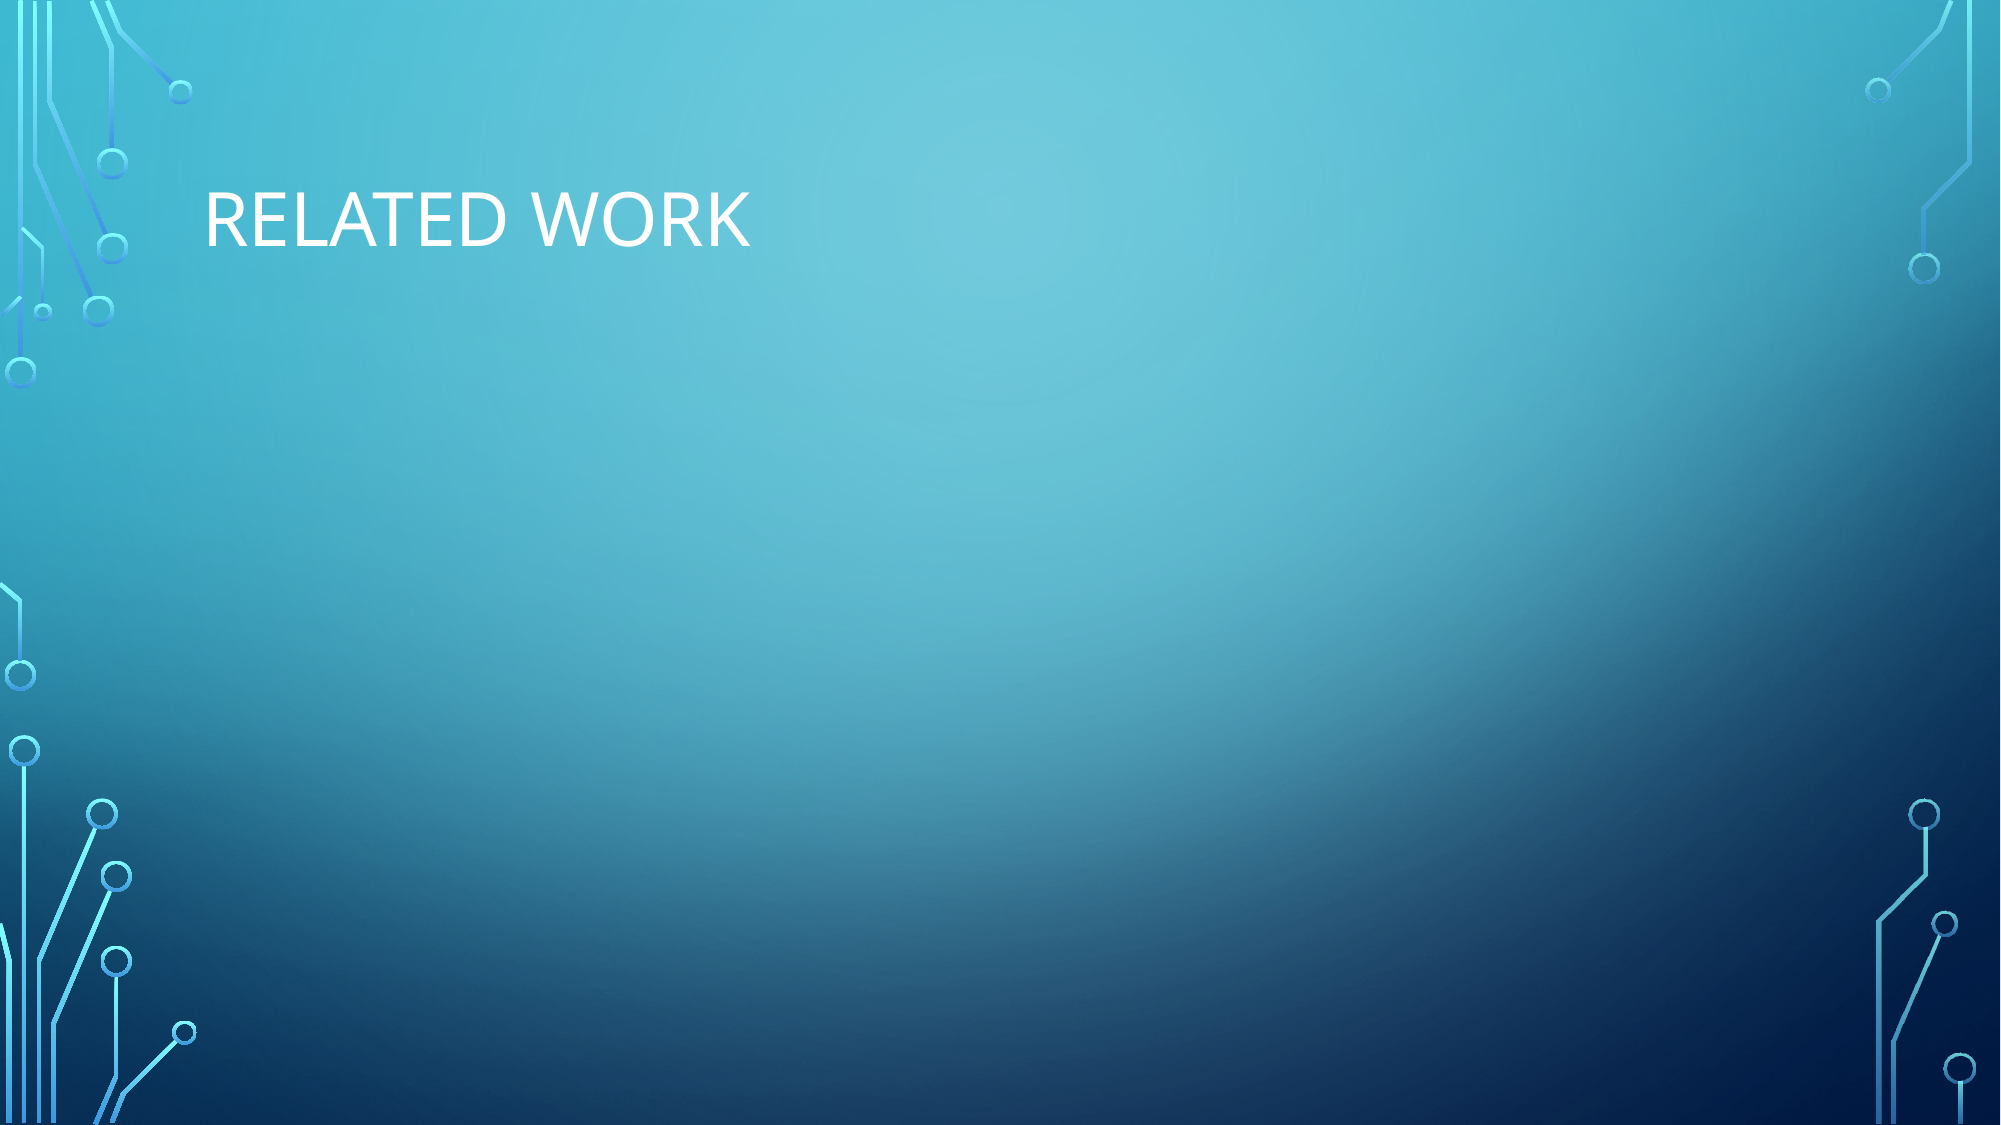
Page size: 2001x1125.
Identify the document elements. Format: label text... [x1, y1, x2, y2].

title Related work [187, 101, 1813, 344]
